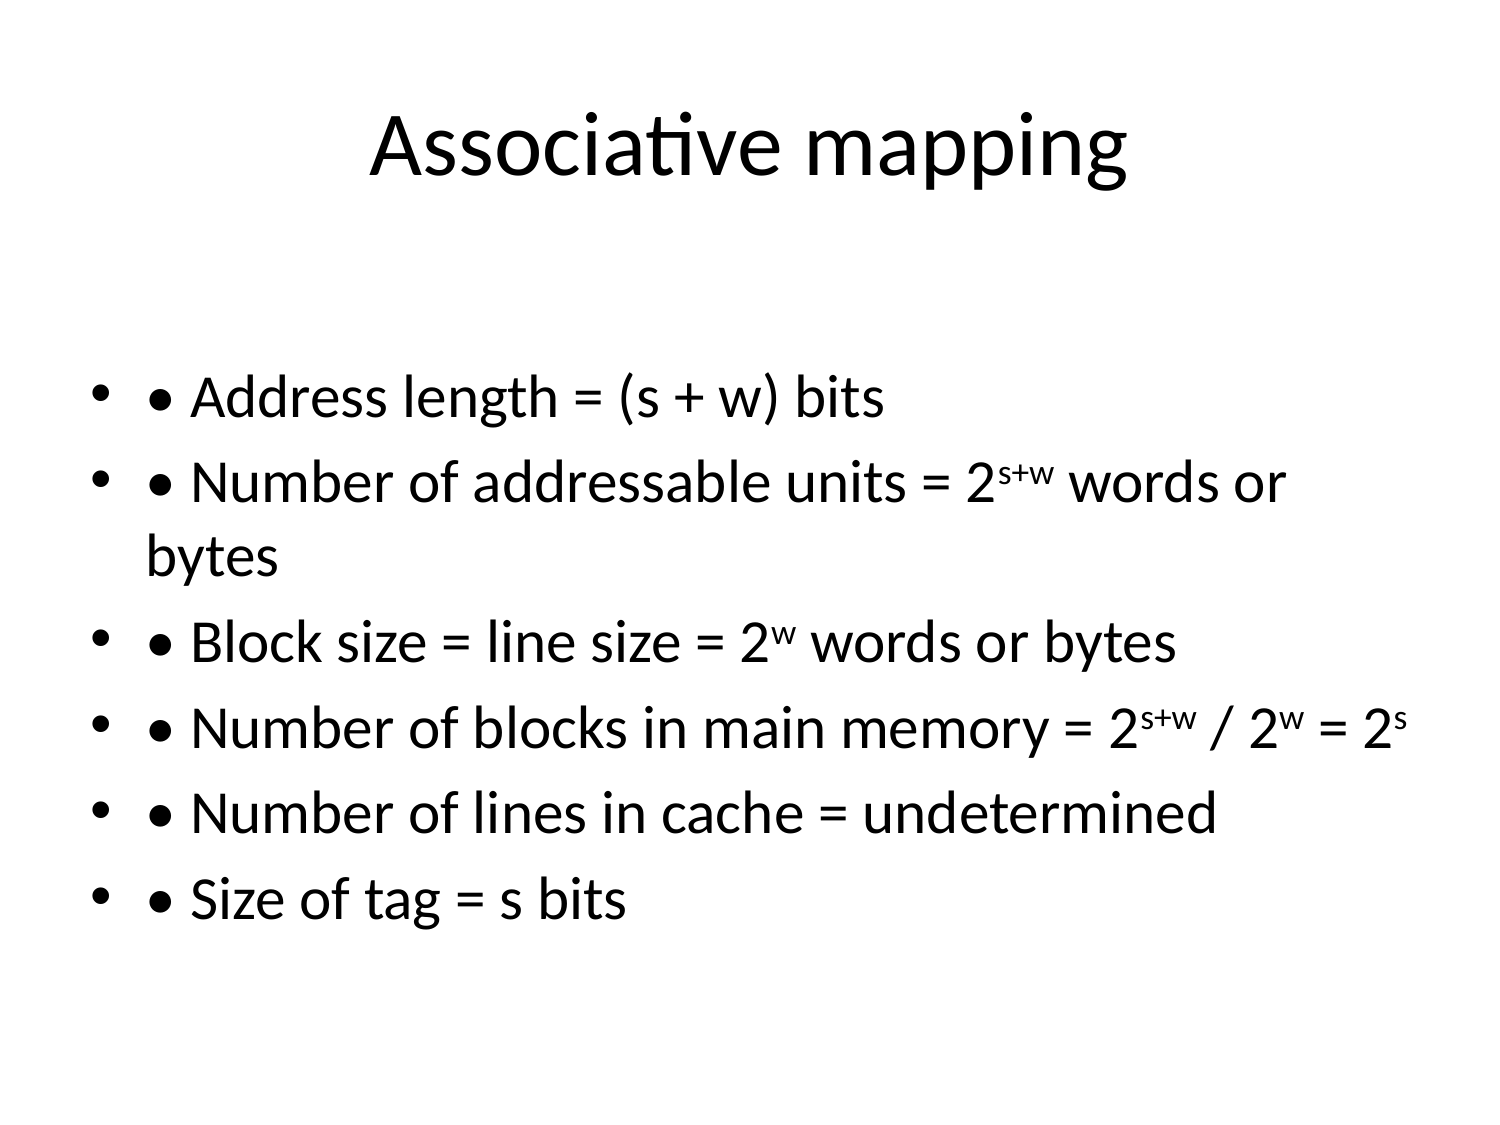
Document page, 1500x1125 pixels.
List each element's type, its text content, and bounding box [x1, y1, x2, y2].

list • Address length = (s + w) bits • Number of addressable units = 2s+w words or bytes • Block size = line size = 2w words or bytes • Number of blocks in main memory = 2s+w / 2w = 2s • Number of lines in cache = undetermined • Size of tag = s bits [75, 262, 1425, 1005]
title Associative mapping [75, 45, 1425, 233]
